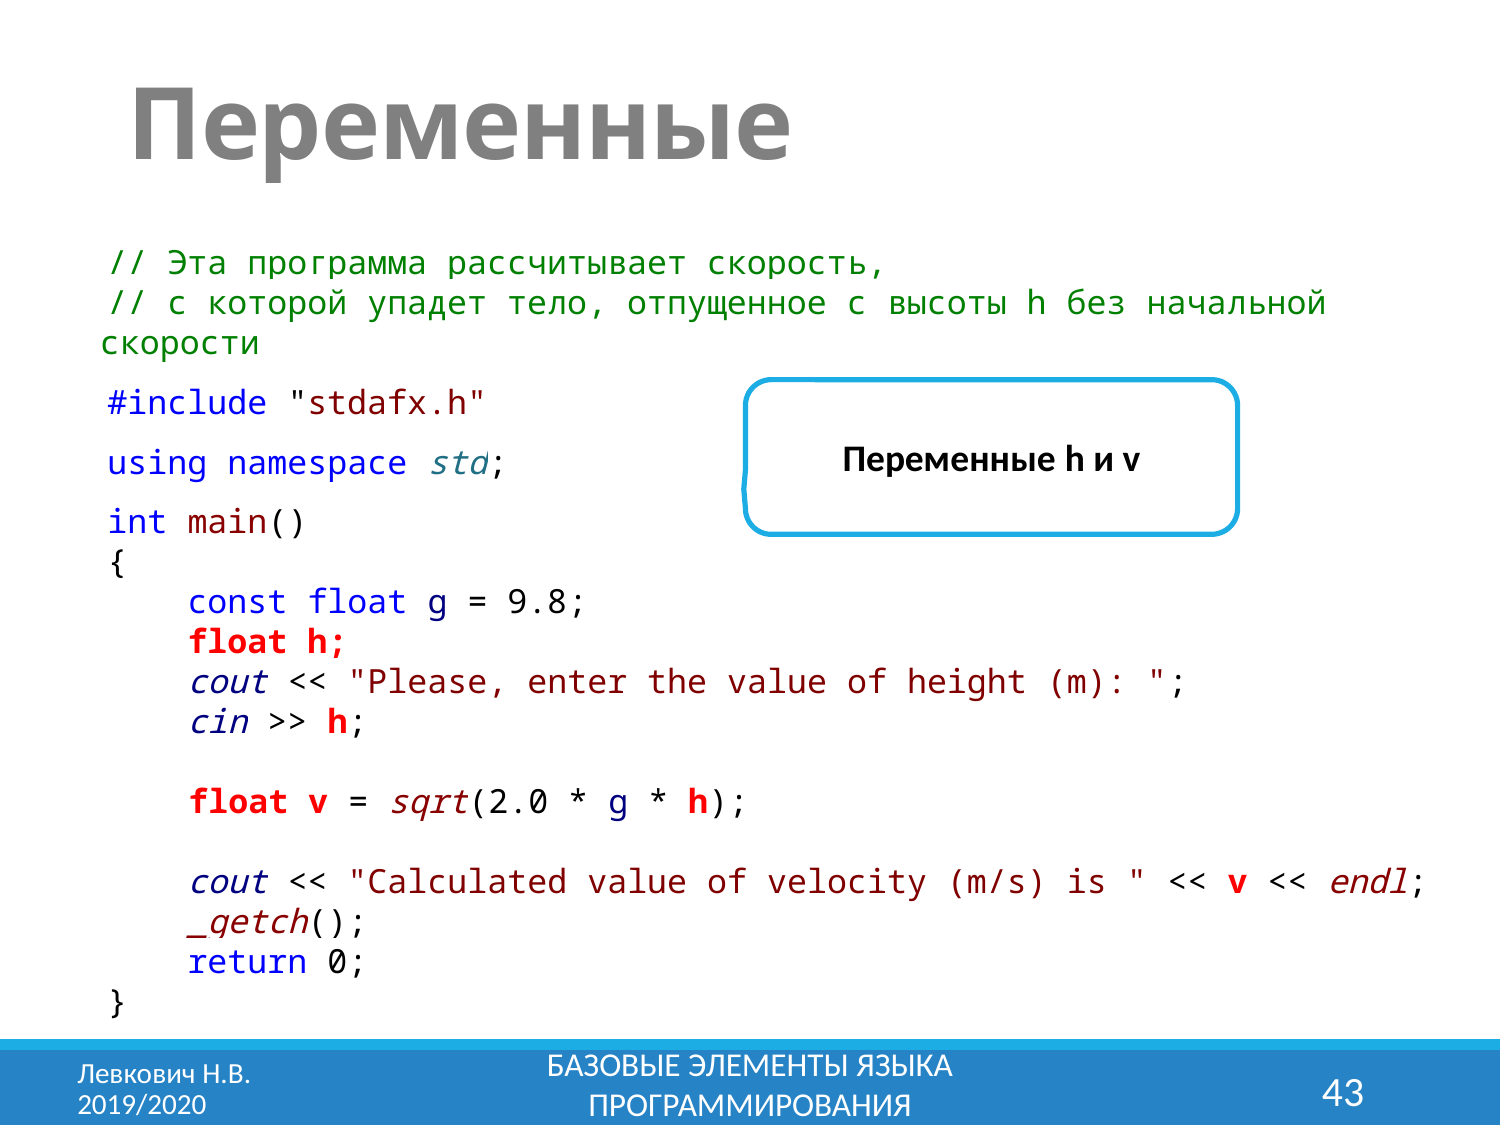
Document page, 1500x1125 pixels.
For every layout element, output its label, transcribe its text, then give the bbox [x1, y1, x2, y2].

title Переменные [112, 37, 1428, 188]
text_box Переменные h и v [742, 378, 1239, 536]
slide_number 43 [1218, 1059, 1380, 1120]
list // Эта программа рассчитывает скорость, // с которой упадет тело, отпущенное с высоты h без начальной скорости #include "stdafx.h" using namespace std; int main() { const float g = 9.8; float h; cout << "Please, enter the value of height (m): "; cin >> h; float v = sqrt(2.0 * g * h); cout << "Calculated value of velocity (m/s) is " << v << endl; _getch(); return 0; } [99, 233, 1441, 993]
slide_number Левкович Н.В. 2019/2020 [47, 1059, 440, 1120]
footer Базовые элементы языка программирования [453, 1046, 1047, 1120]
